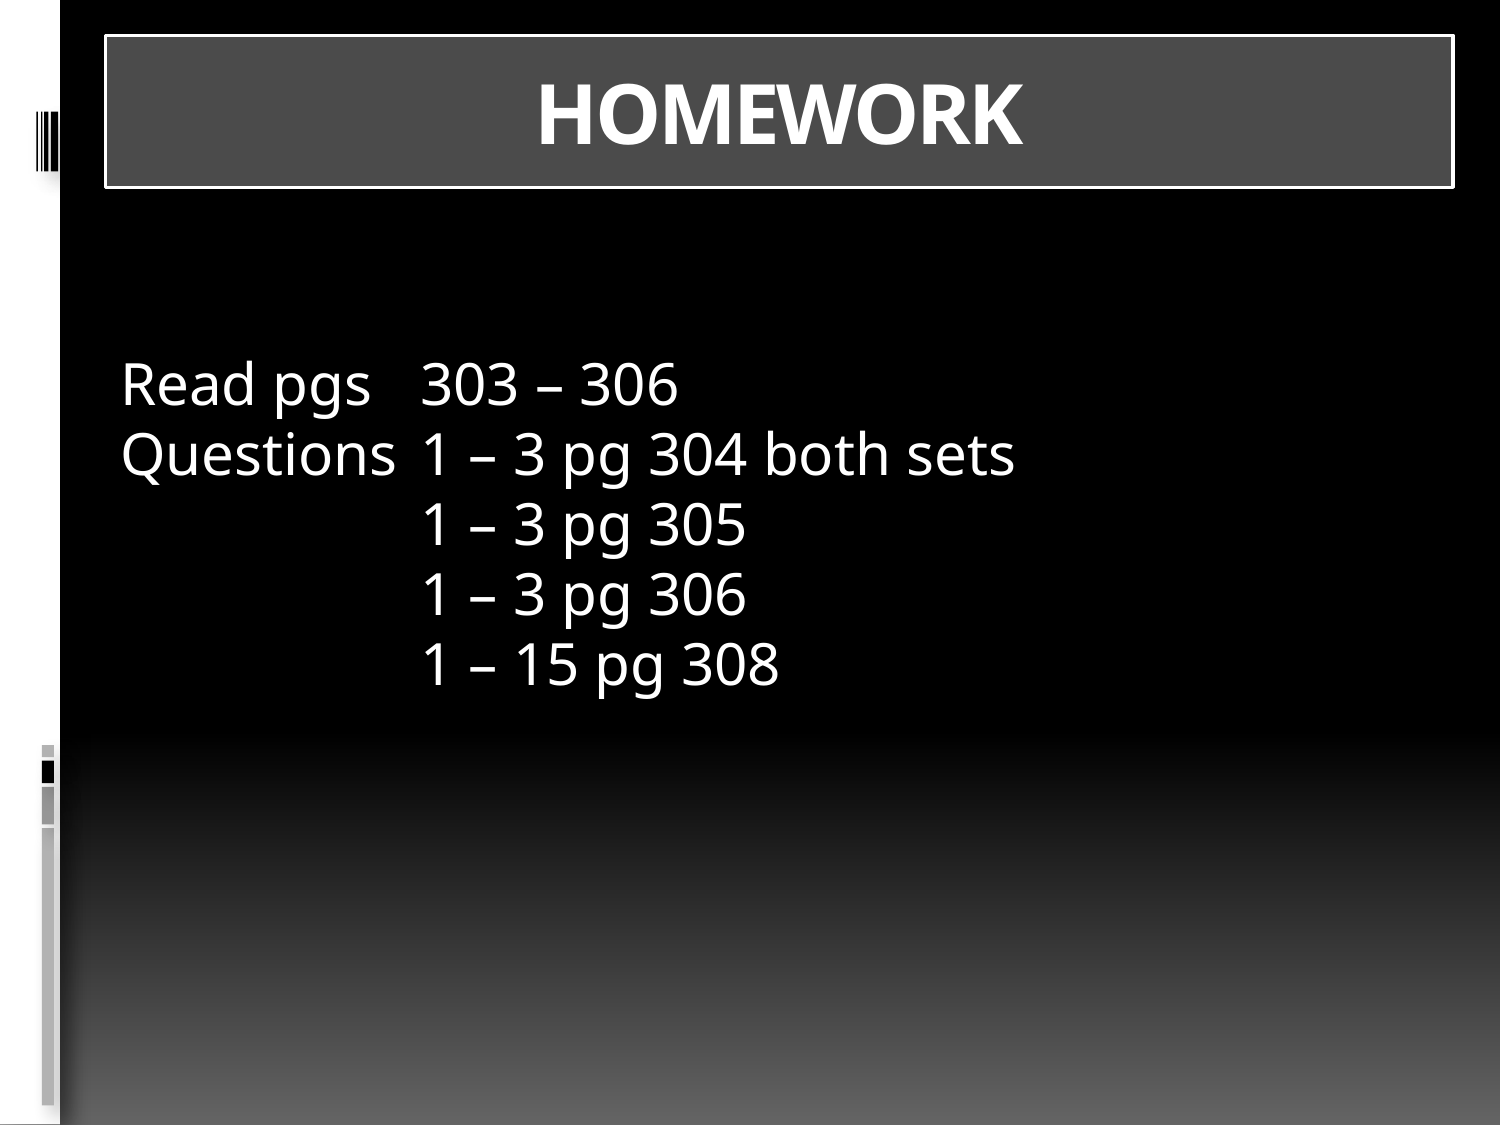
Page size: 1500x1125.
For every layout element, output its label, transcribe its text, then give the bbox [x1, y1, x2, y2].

text_box HOMEWORK [105, 35, 1453, 188]
text_box Read pgs 303 – 306 Questions 1 – 3 pg 304 both sets 1 – 3 pg 305 1 – 3 pg 306 1 – 15 pg 308 [105, 339, 1313, 705]
